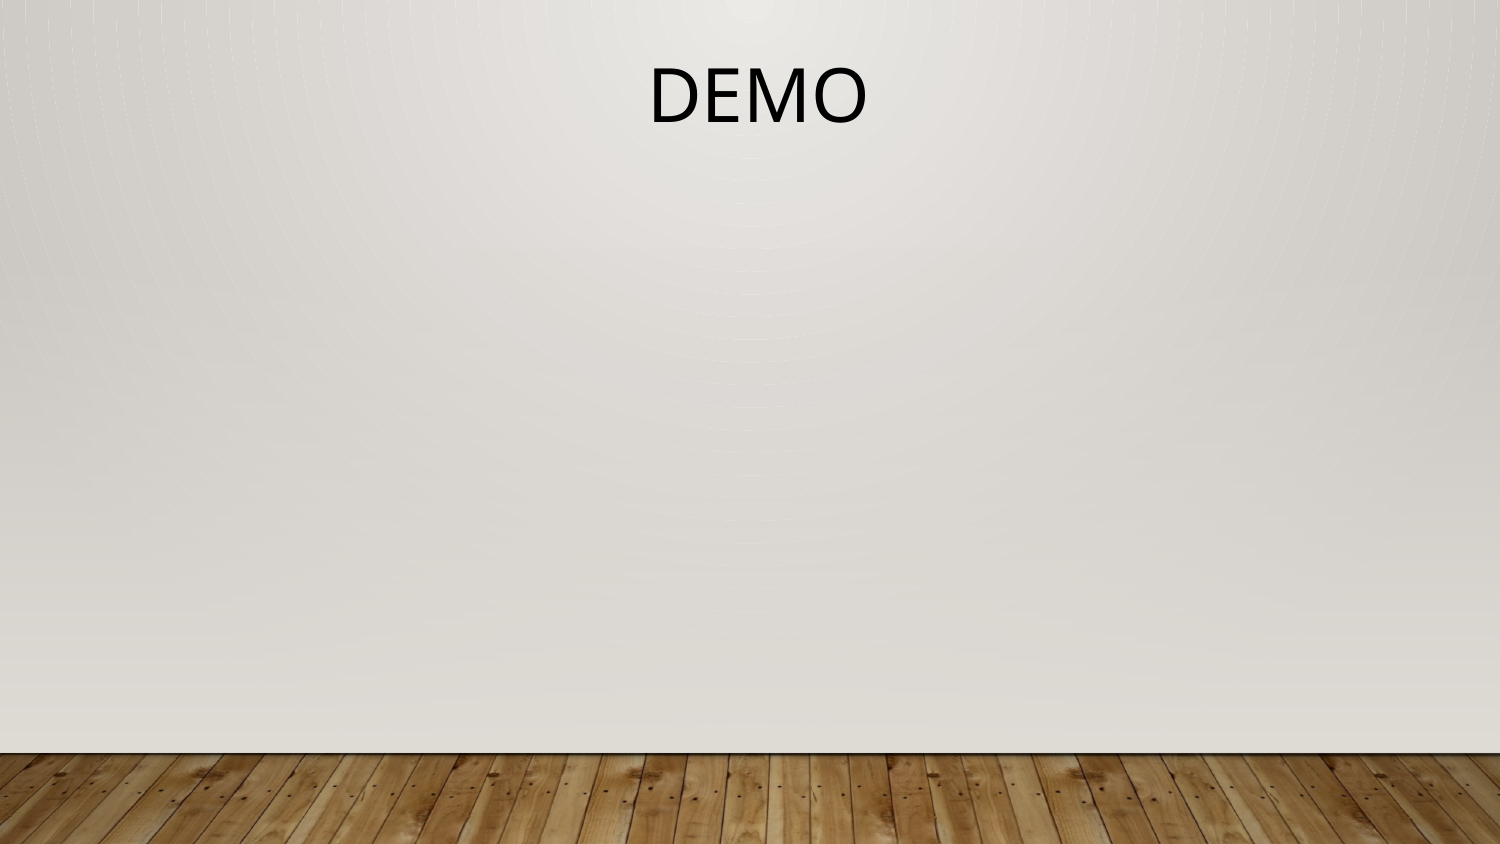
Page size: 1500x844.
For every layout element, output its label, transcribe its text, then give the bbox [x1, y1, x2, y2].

title Demo [59, 28, 1458, 167]
picture [0, 753, 1500, 844]
